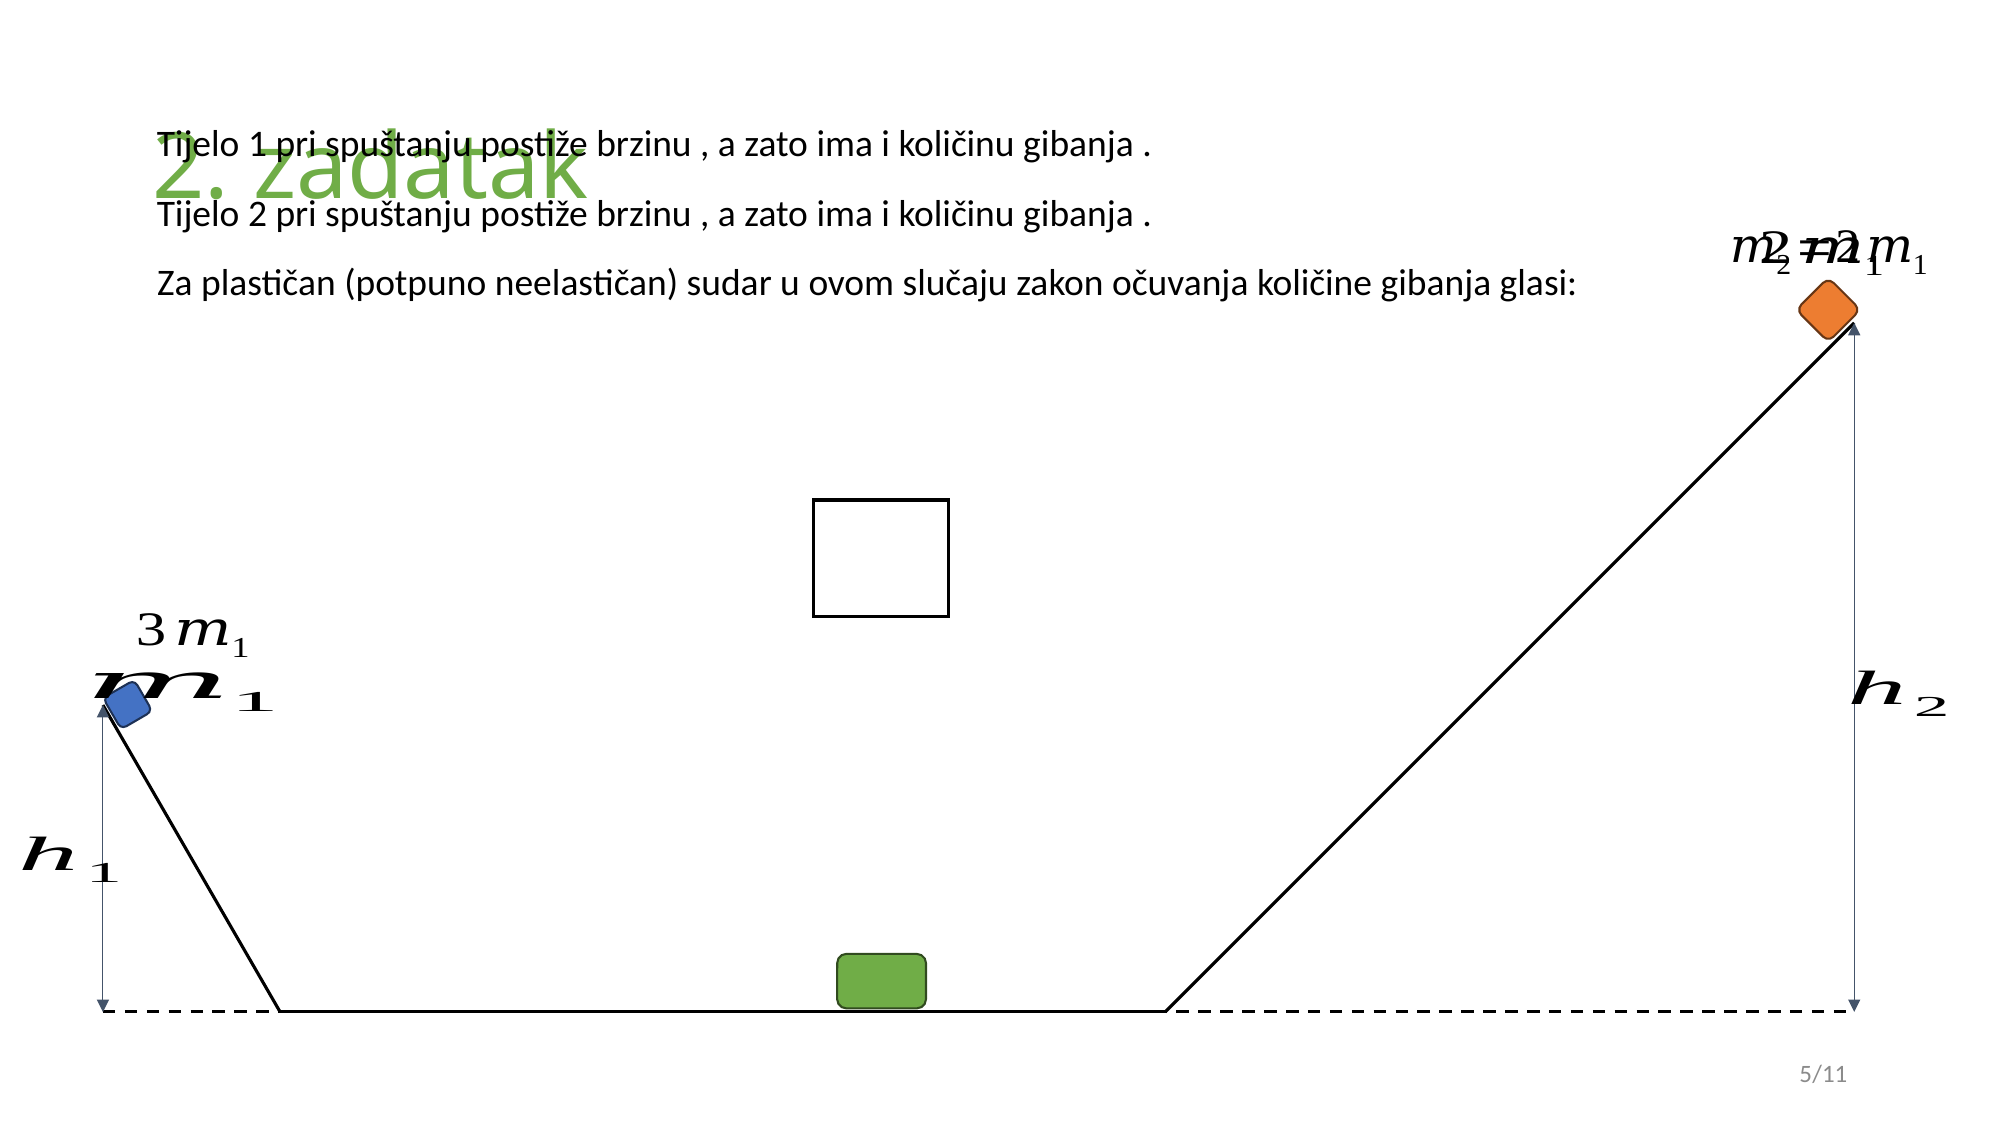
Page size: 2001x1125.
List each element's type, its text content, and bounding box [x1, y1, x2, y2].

text_box [1798, 279, 1859, 340]
text_box [104, 681, 152, 729]
title 2. zadatak [137, 59, 1863, 278]
text_box [836, 952, 928, 1010]
slide_number 5/11 [1412, 1042, 1863, 1103]
text_box [812, 499, 950, 617]
